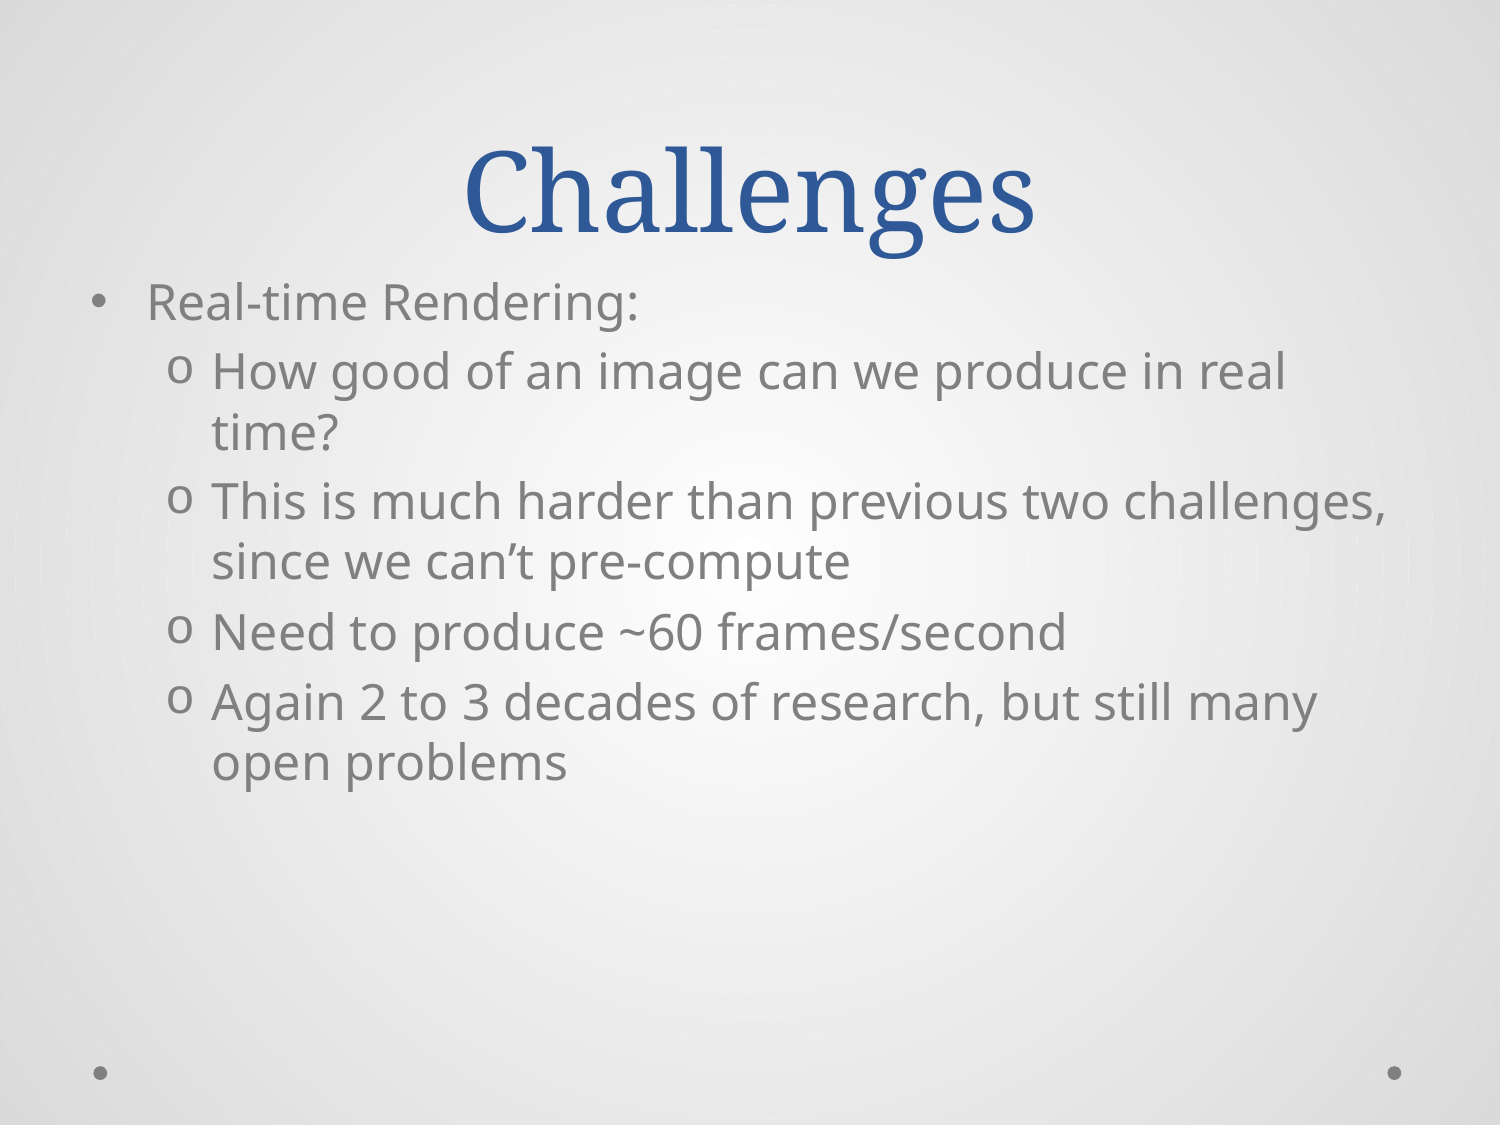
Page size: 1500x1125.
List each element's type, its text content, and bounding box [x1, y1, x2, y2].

title Challenges [75, 0, 1425, 262]
list Real-time Rendering: How good of an image can we produce in real time? This is much harder than previous two challenges, since we can’t pre-compute Need to produce ~60 frames/second Again 2 to 3 decades of research, but still many open problems [75, 262, 1425, 1005]
